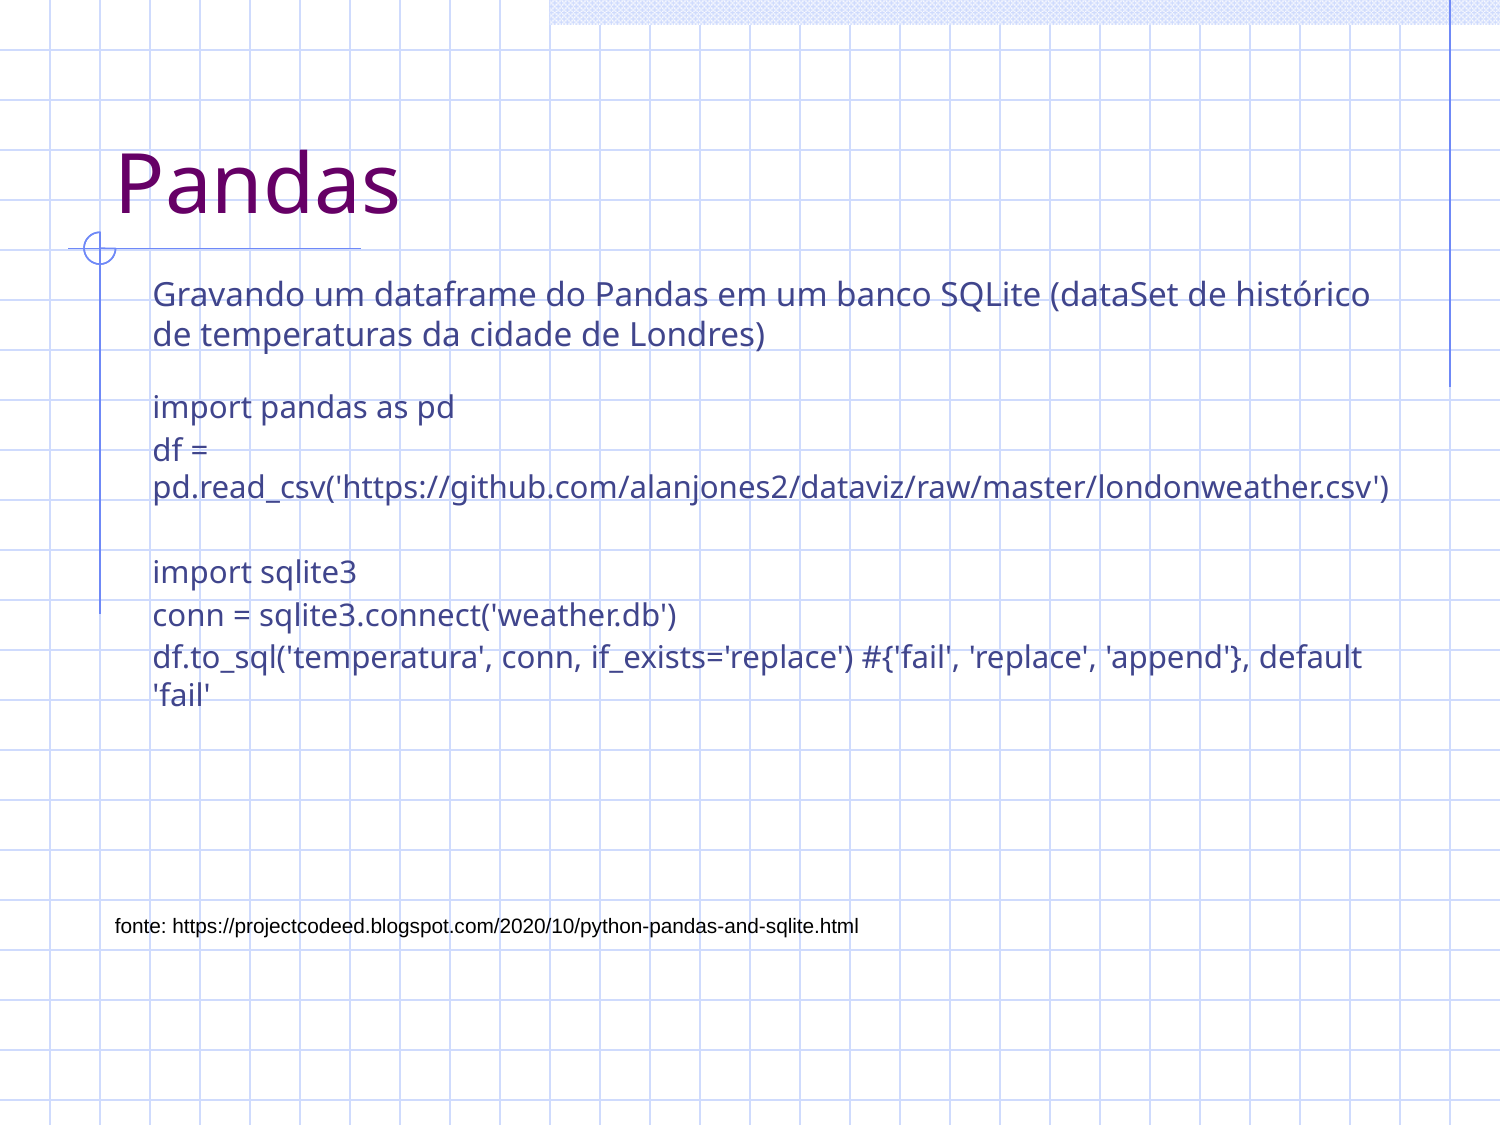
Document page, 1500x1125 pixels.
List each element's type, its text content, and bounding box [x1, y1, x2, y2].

list Gravando um dataframe do Pandas em um banco SQLite (dataSet de histórico de temperaturas da cidade de Londres) import pandas as pd df = pd.read_csv('https://github.com/alanjones2/dataviz/raw/master/londonweather.csv') import sqlite3 conn = sqlite3.connect('weather.db') df.to_sql('temperatura', conn, if_exists='replace') #{'fail', 'replace', 'append'}, default 'fail' [137, 265, 1413, 900]
picture [549, 0, 1449, 25]
text_box fonte: https://projectcodeed.blogspot.com/2020/10/python-pandas-and-sqlite.html [99, 900, 1479, 951]
title Pandas [99, 50, 1447, 238]
picture [1451, 0, 1500, 25]
